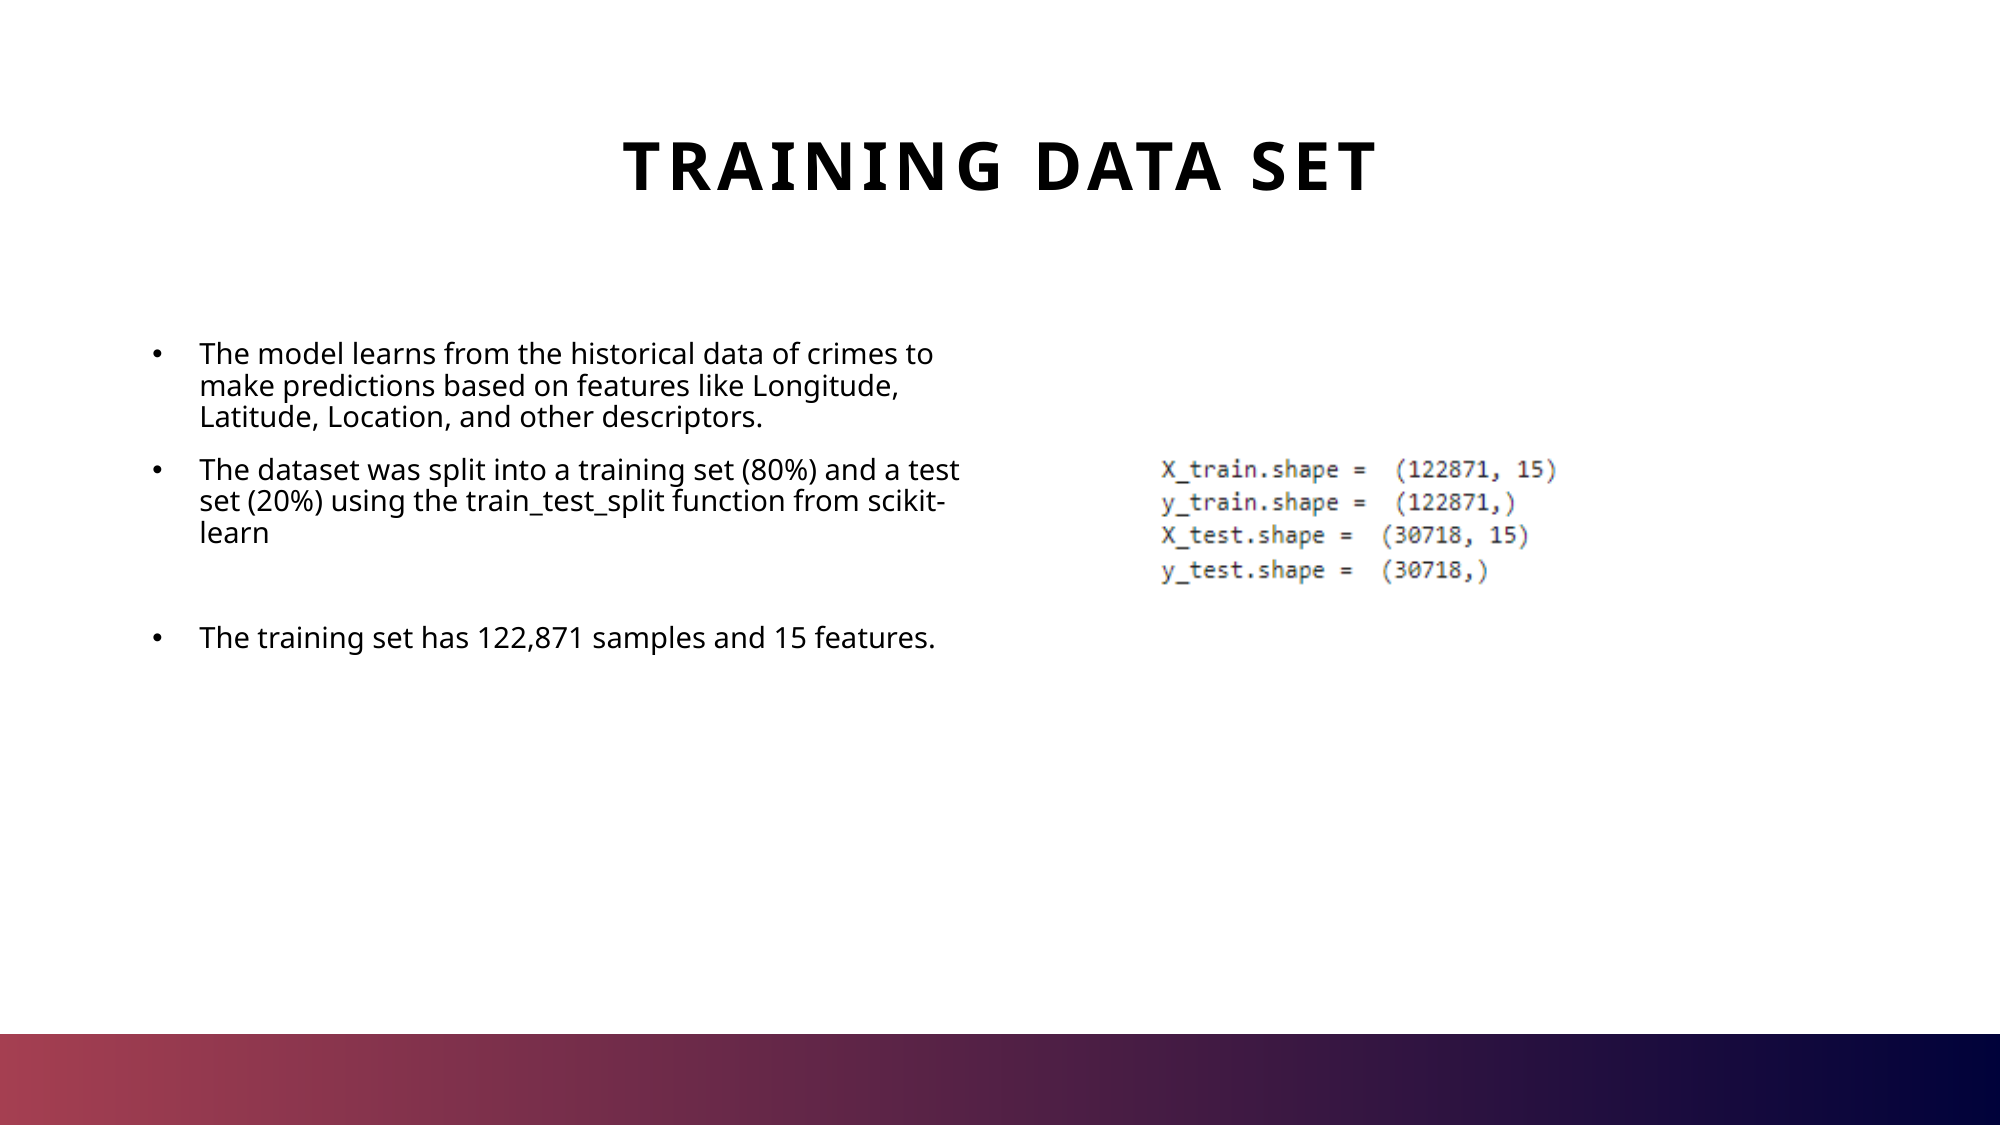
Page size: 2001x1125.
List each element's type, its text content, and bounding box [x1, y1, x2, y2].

title Training Data Set [137, 60, 1863, 278]
picture [1079, 443, 1936, 642]
list The model learns from the historical data of crimes to make predictions based on features like Longitude, Latitude, Location, and other descriptors. The dataset was split into a training set (80%) and a test set (20%) using the train_test_split function from scikit-learn The training set has 122,871 samples and 15 features. [137, 332, 993, 1011]
